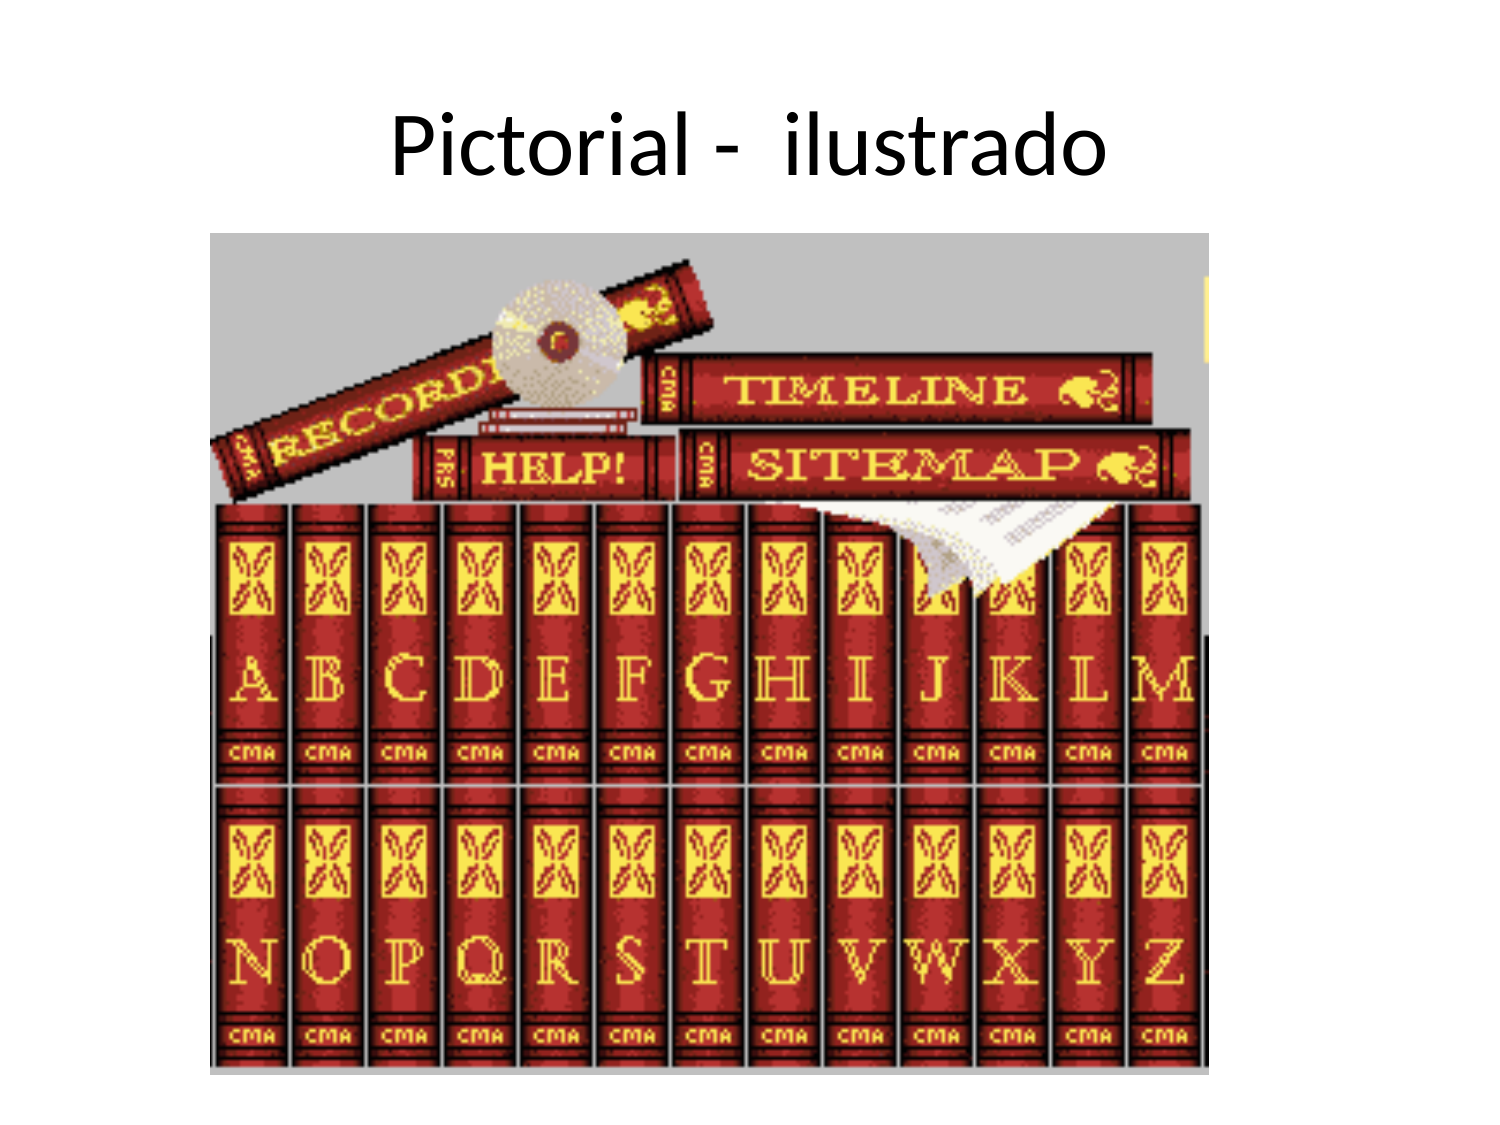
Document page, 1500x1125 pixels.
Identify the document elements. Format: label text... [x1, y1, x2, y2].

picture [210, 233, 1209, 1076]
title Pictorial - ilustrado [75, 45, 1425, 233]
